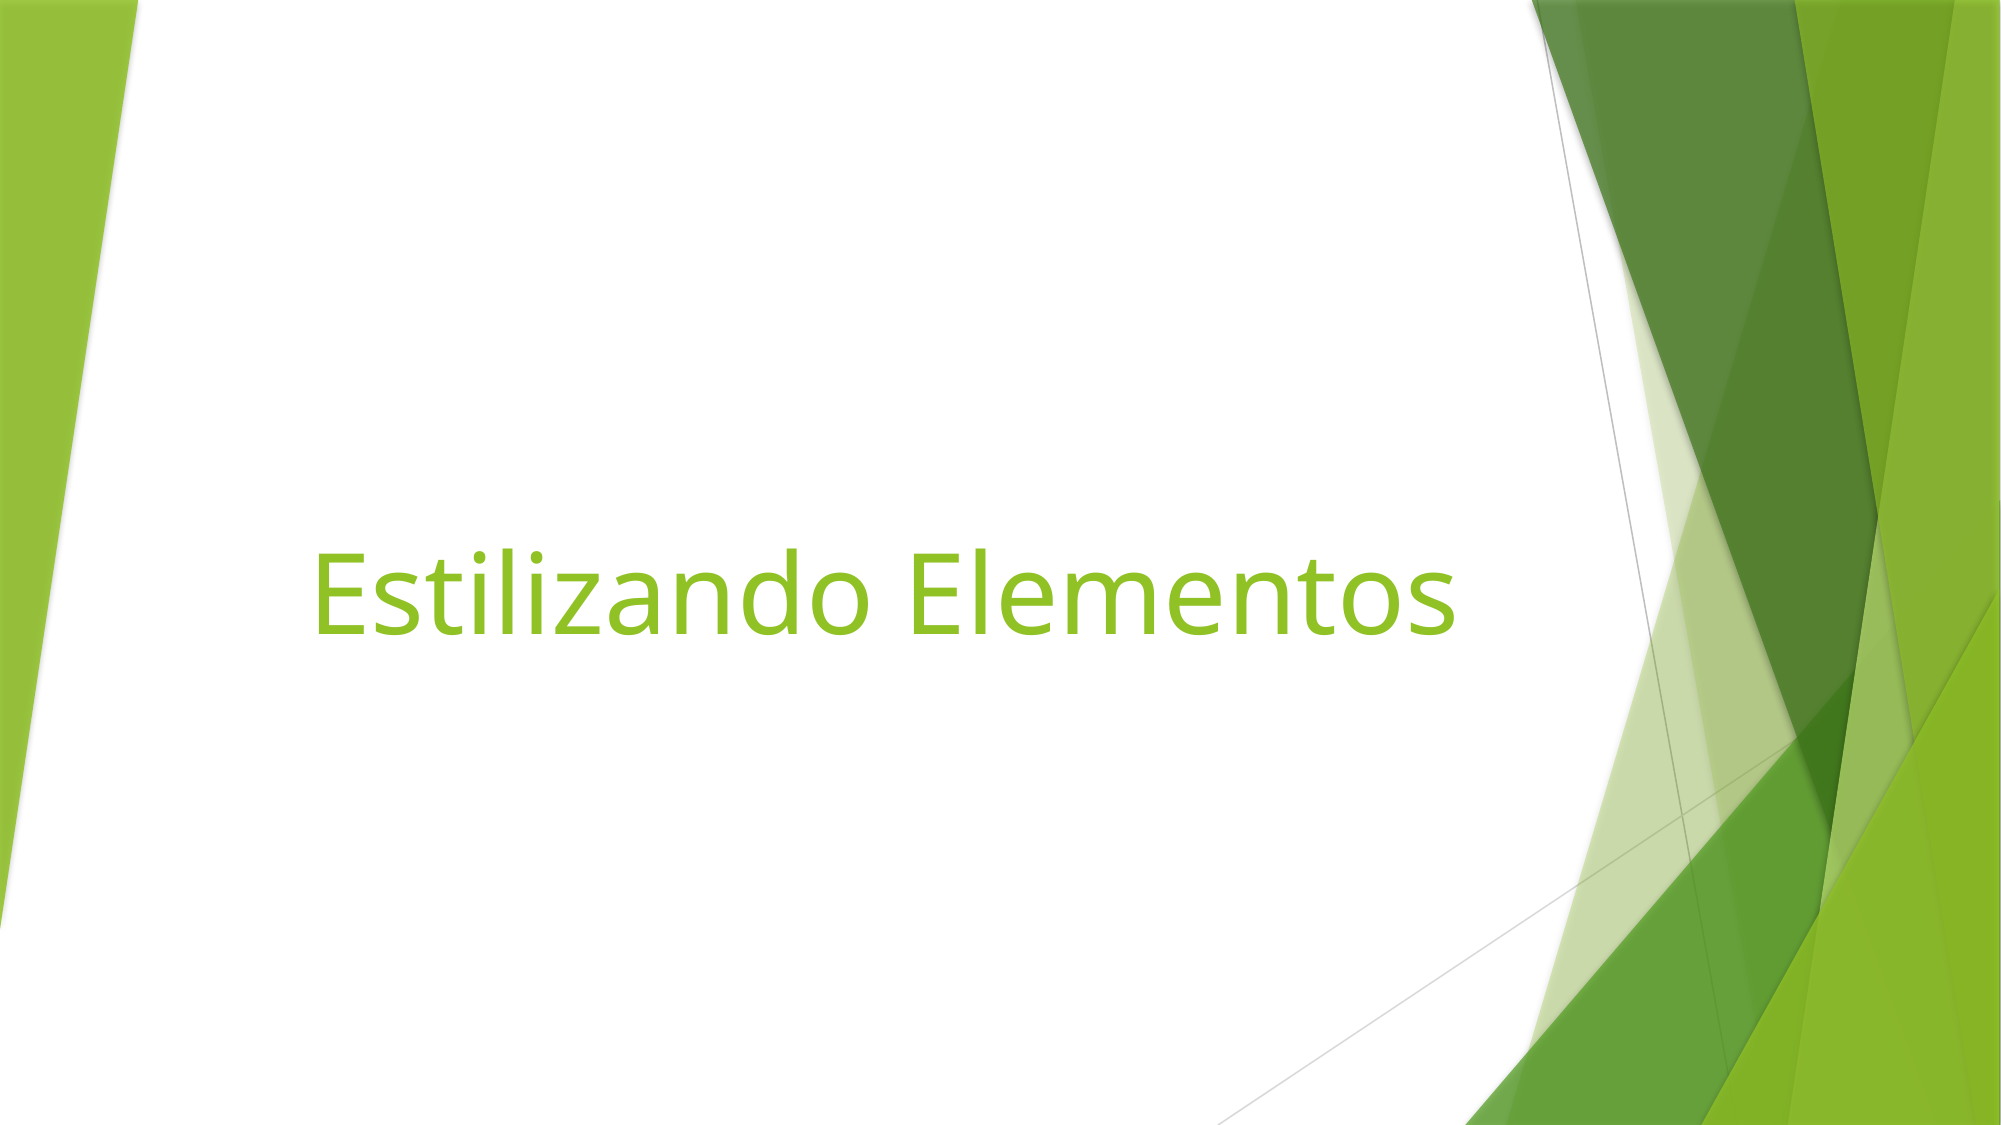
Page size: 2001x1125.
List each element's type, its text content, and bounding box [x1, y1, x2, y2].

title Estilizando Elementos [247, 394, 1522, 665]
